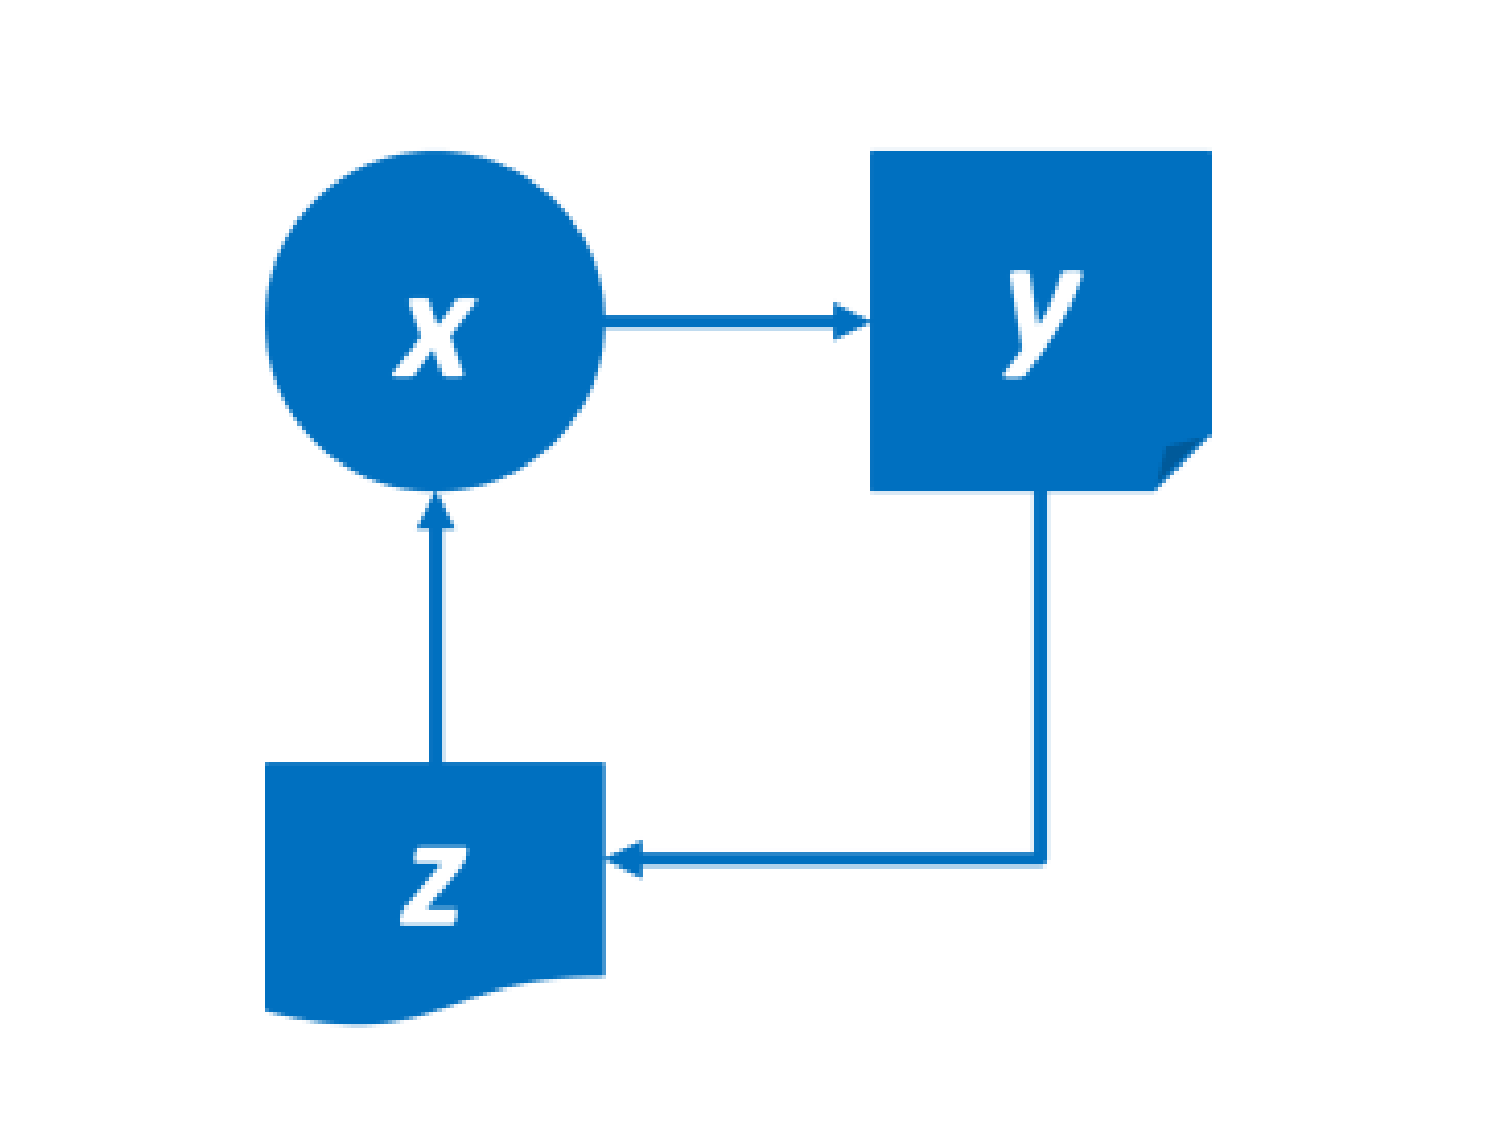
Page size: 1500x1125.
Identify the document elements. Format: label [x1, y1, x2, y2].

text_box [0, 0, 1500, 1125]
